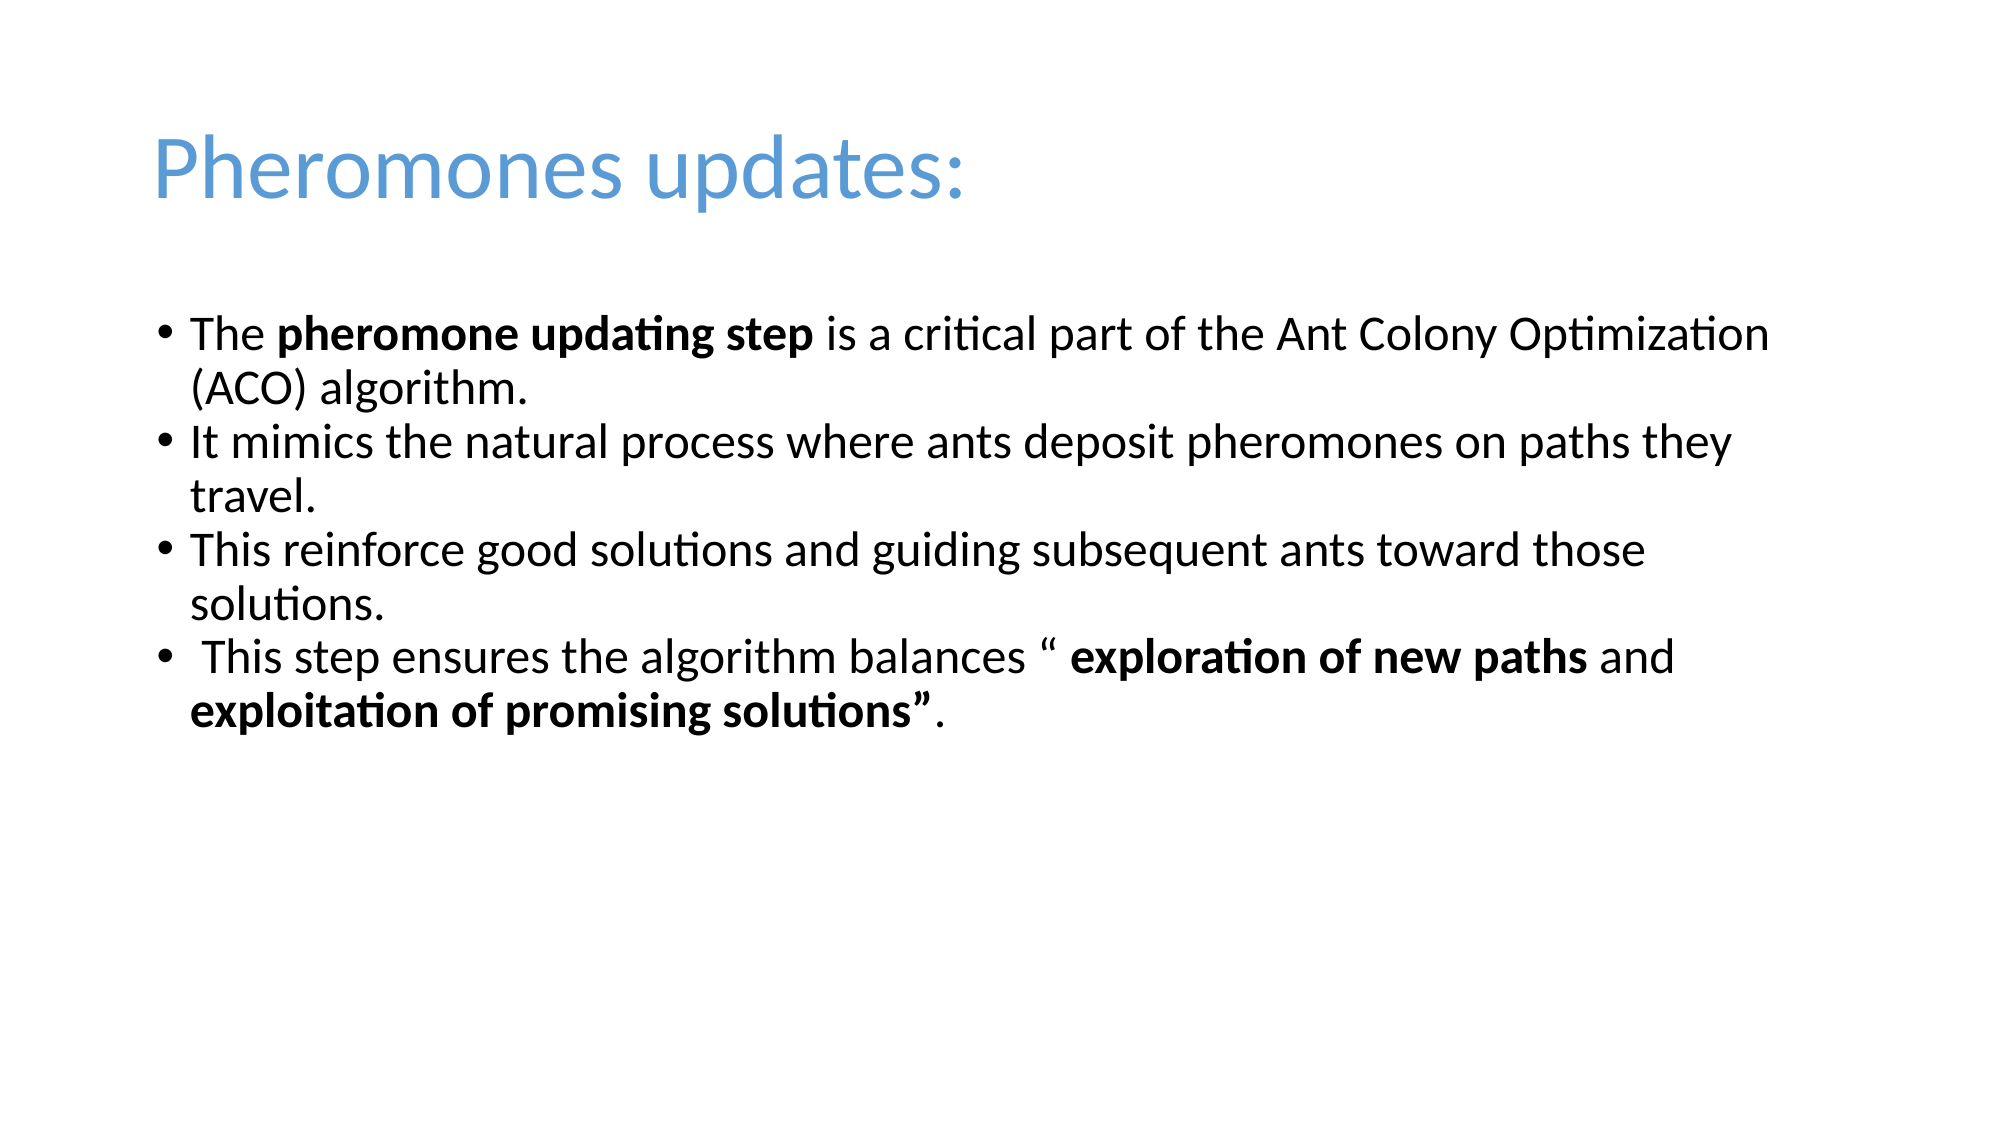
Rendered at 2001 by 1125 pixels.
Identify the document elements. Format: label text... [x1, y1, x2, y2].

title Pheromones updates: [137, 59, 1863, 278]
list The pheromone updating step is a critical part of the Ant Colony Optimization (ACO) algorithm. It mimics the natural process where ants deposit pheromones on paths they travel. This reinforce good solutions and guiding subsequent ants toward those solutions. This step ensures the algorithm balances “ exploration of new paths and exploitation of promising solutions”. [137, 299, 1863, 1014]
